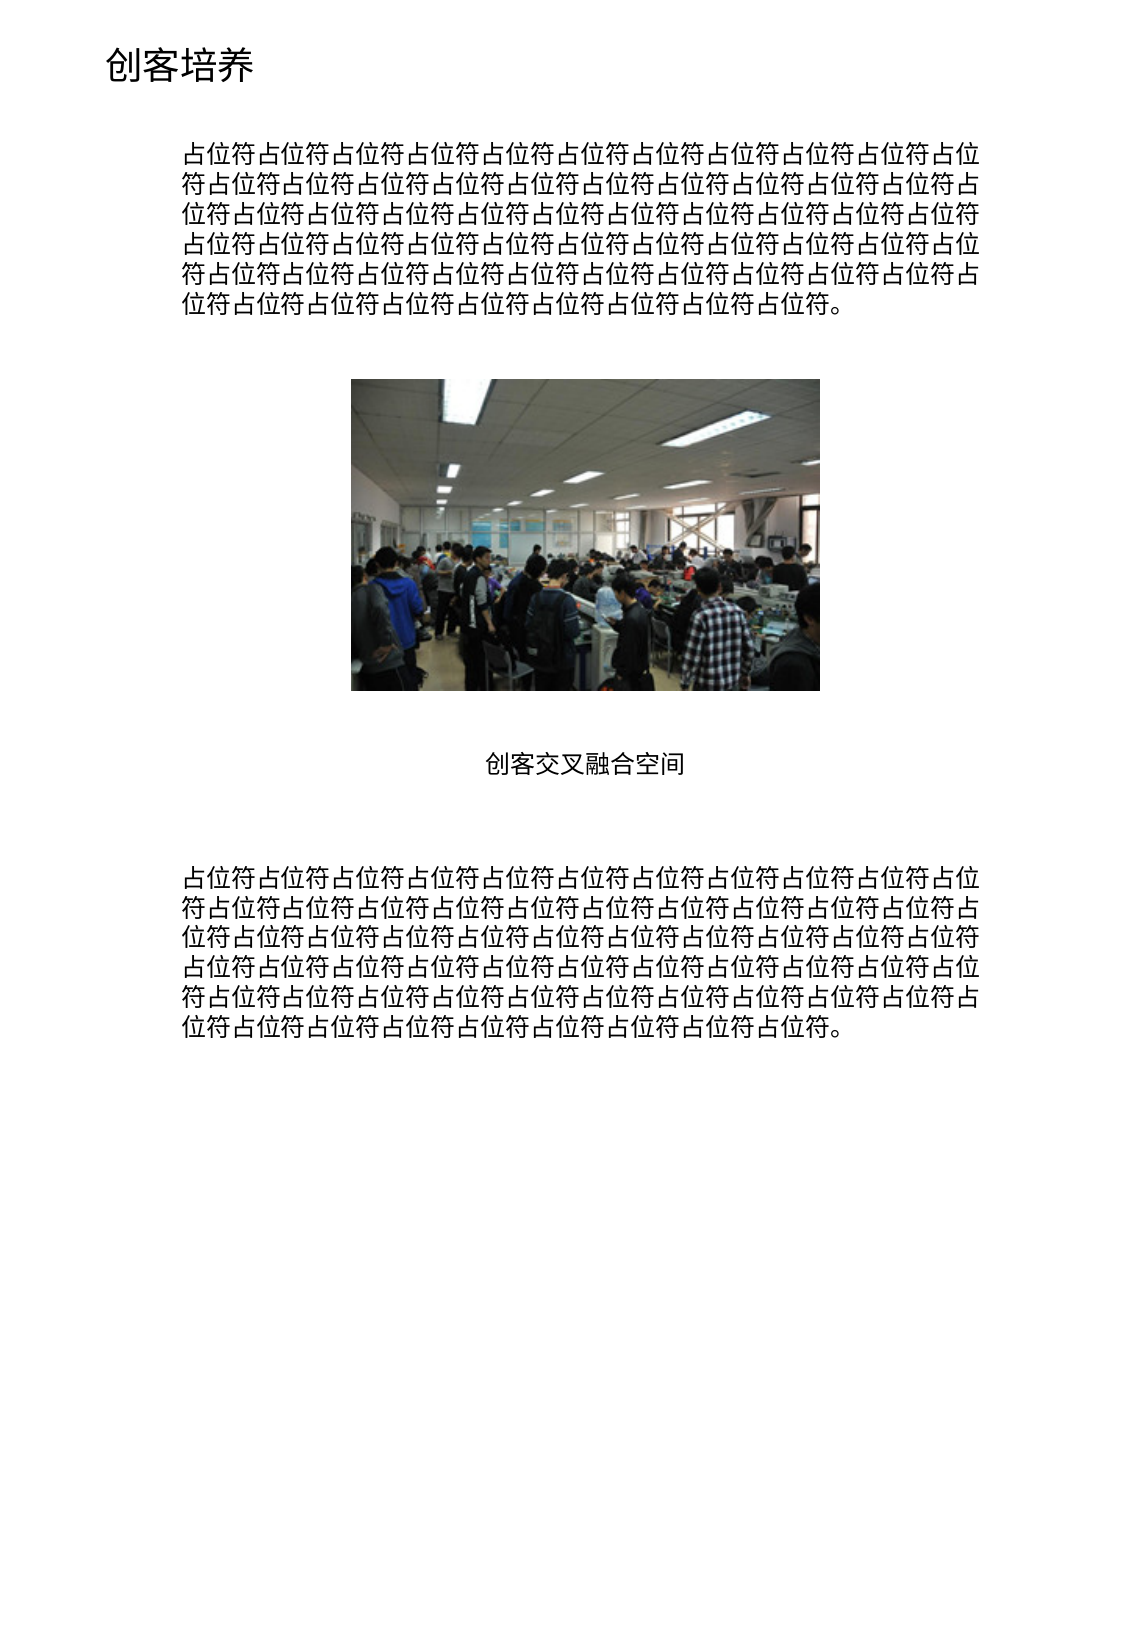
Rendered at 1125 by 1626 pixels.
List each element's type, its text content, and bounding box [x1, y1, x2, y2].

text_box 创客培养 [90, 34, 806, 95]
text_box 占位符占位符占位符占位符占位符占位符占位符占位符占位符占位符占位符占位符占位符占位符占位符占位符占位符占位符占位符占位符占位符占位符占位符占位符占位符占位符占位符占位符占位符占位符占位符占位符占位符占位符占位符占位符占位符占位符占位符占位符占位符占位符占位符占位符占位符占位符占位符占位符占位符占位符占位符占位符占位符占位符占位符占位符占位符占位符占位符占位符占位符占位符。 [166, 131, 1005, 326]
picture [351, 379, 820, 691]
text_box 占位符占位符占位符占位符占位符占位符占位符占位符占位符占位符占位符占位符占位符占位符占位符占位符占位符占位符占位符占位符占位符占位符占位符占位符占位符占位符占位符占位符占位符占位符占位符占位符占位符占位符占位符占位符占位符占位符占位符占位符占位符占位符占位符占位符占位符占位符占位符占位符占位符占位符占位符占位符占位符占位符占位符占位符占位符占位符占位符占位符占位符占位符。 [166, 854, 1005, 1050]
text_box 创客交叉融合空间 [341, 741, 831, 787]
